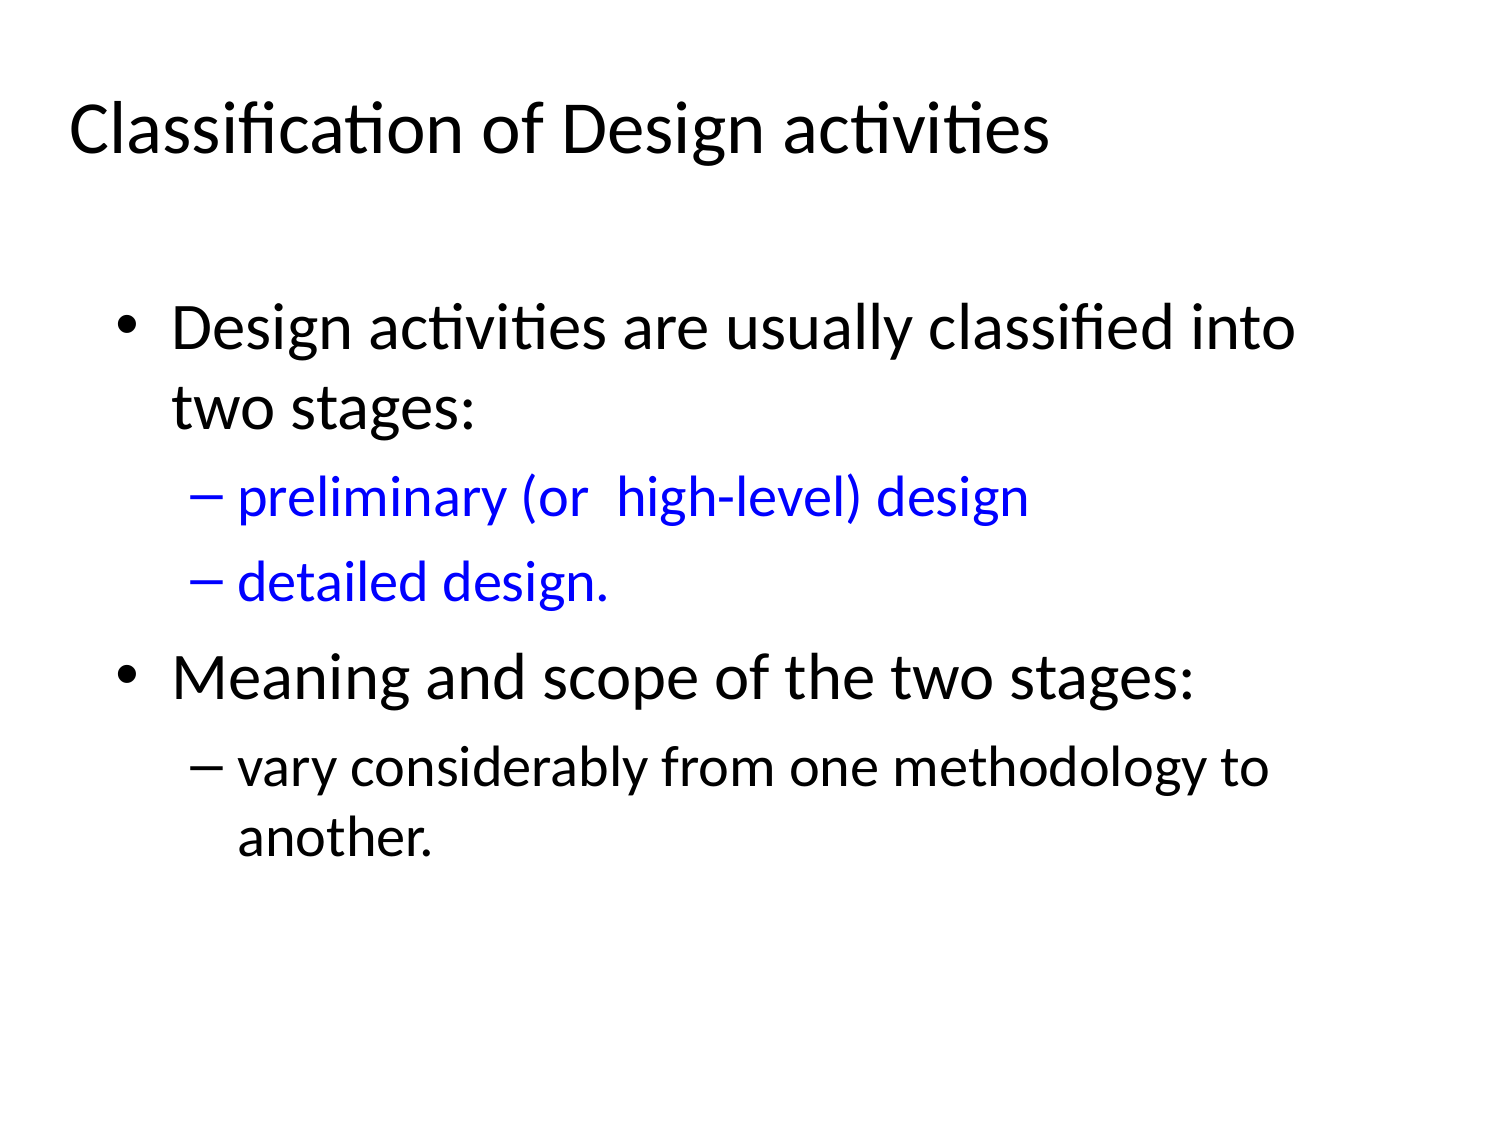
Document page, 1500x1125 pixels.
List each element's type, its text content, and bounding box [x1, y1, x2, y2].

list Design activities are usually classified into two stages: preliminary (or high-level) design detailed design. Meaning and scope of the two stages: vary considerably from one methodology to another. [112, 275, 1387, 950]
text_box Classification of Design activities [66, 29, 1475, 217]
